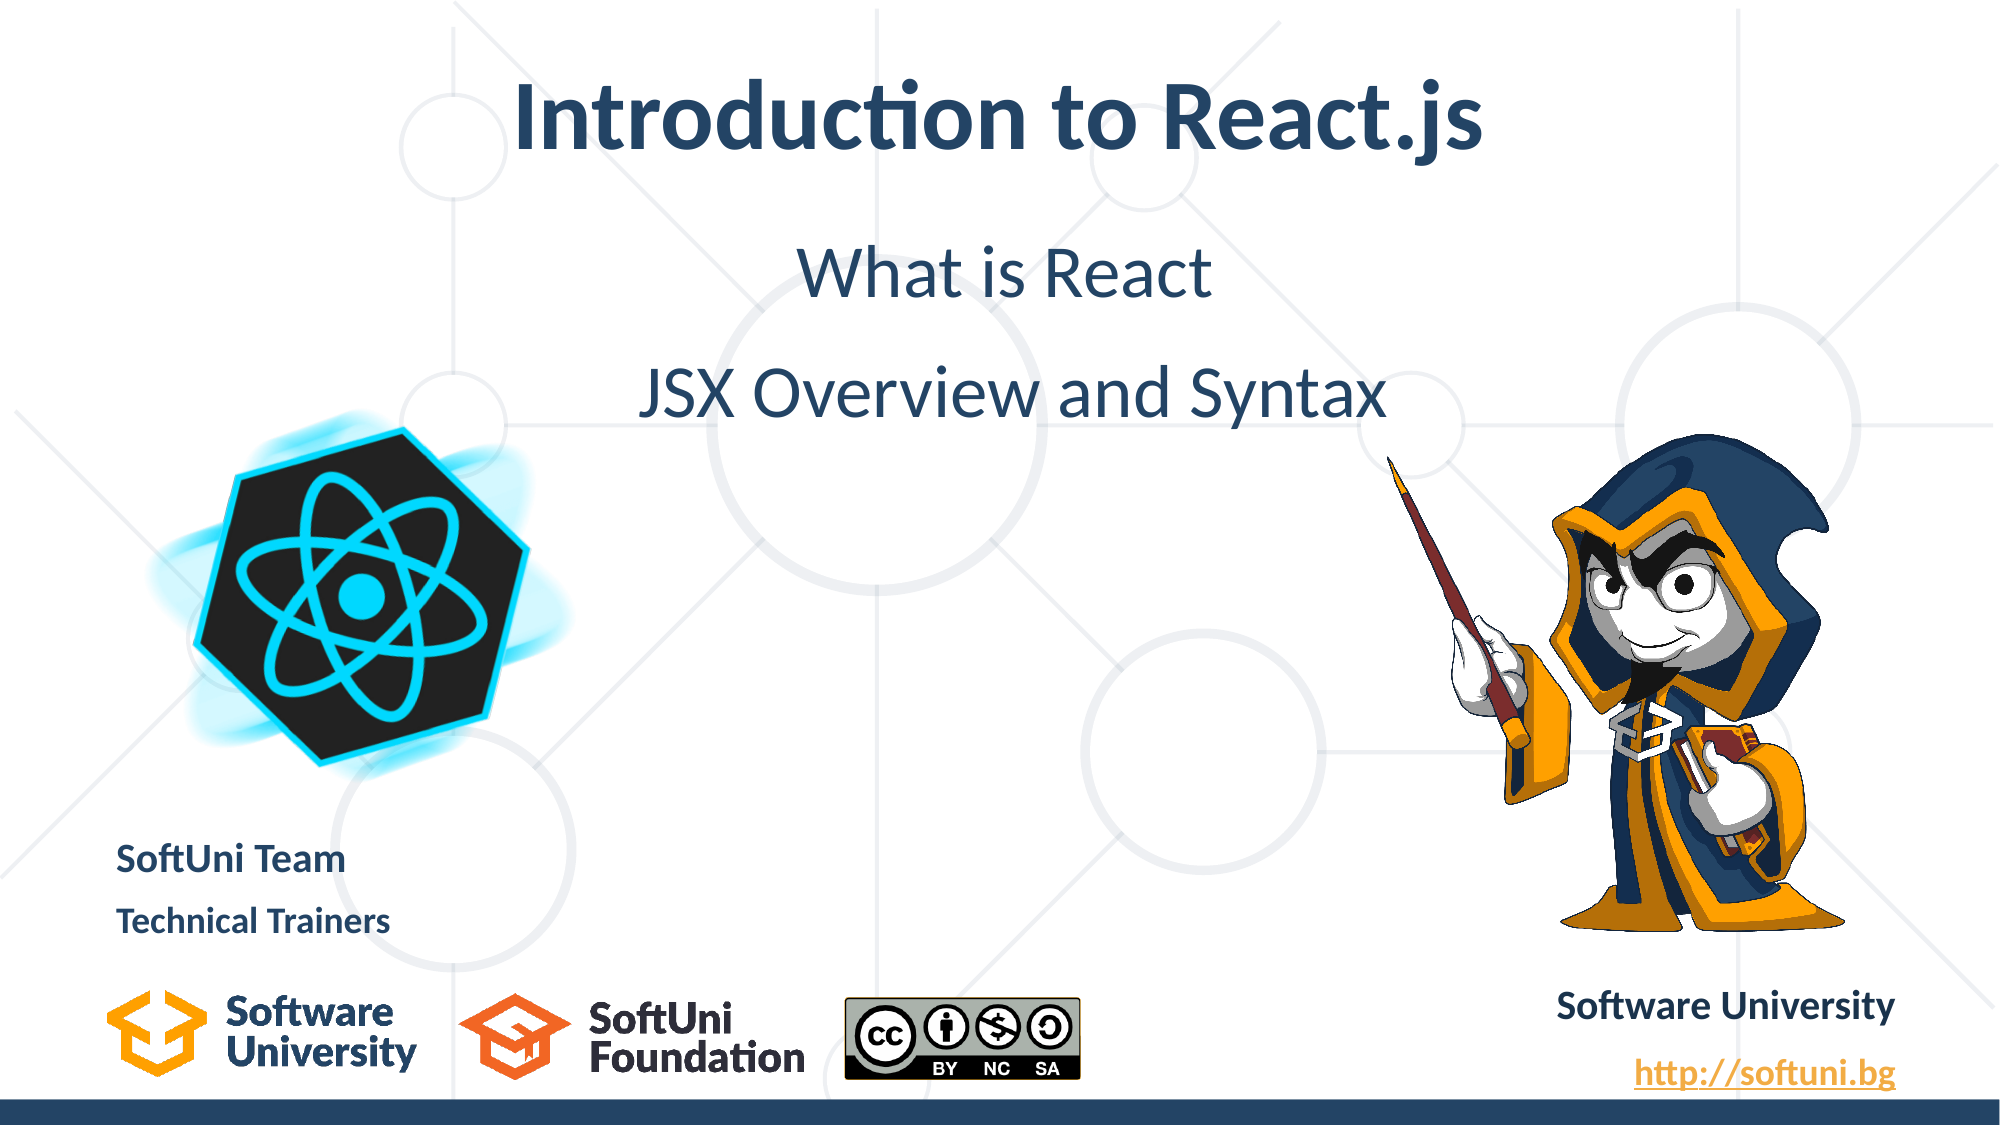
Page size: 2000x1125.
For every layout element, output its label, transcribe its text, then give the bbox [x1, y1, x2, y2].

picture [845, 997, 1081, 1079]
picture [1369, 389, 1890, 953]
picture [107, 990, 211, 1077]
list SoftUni Team [110, 823, 595, 886]
picture [221, 990, 417, 1077]
picture [458, 993, 804, 1080]
title Introduction to React.js [99, 37, 1898, 183]
picture [101, 351, 619, 836]
subtitle What is React JSX Overview and Syntax [99, 212, 1928, 358]
list Software University [1417, 969, 1902, 1035]
list Technical Trainers [110, 888, 595, 946]
list http://softuni.bg [1417, 1040, 1902, 1098]
